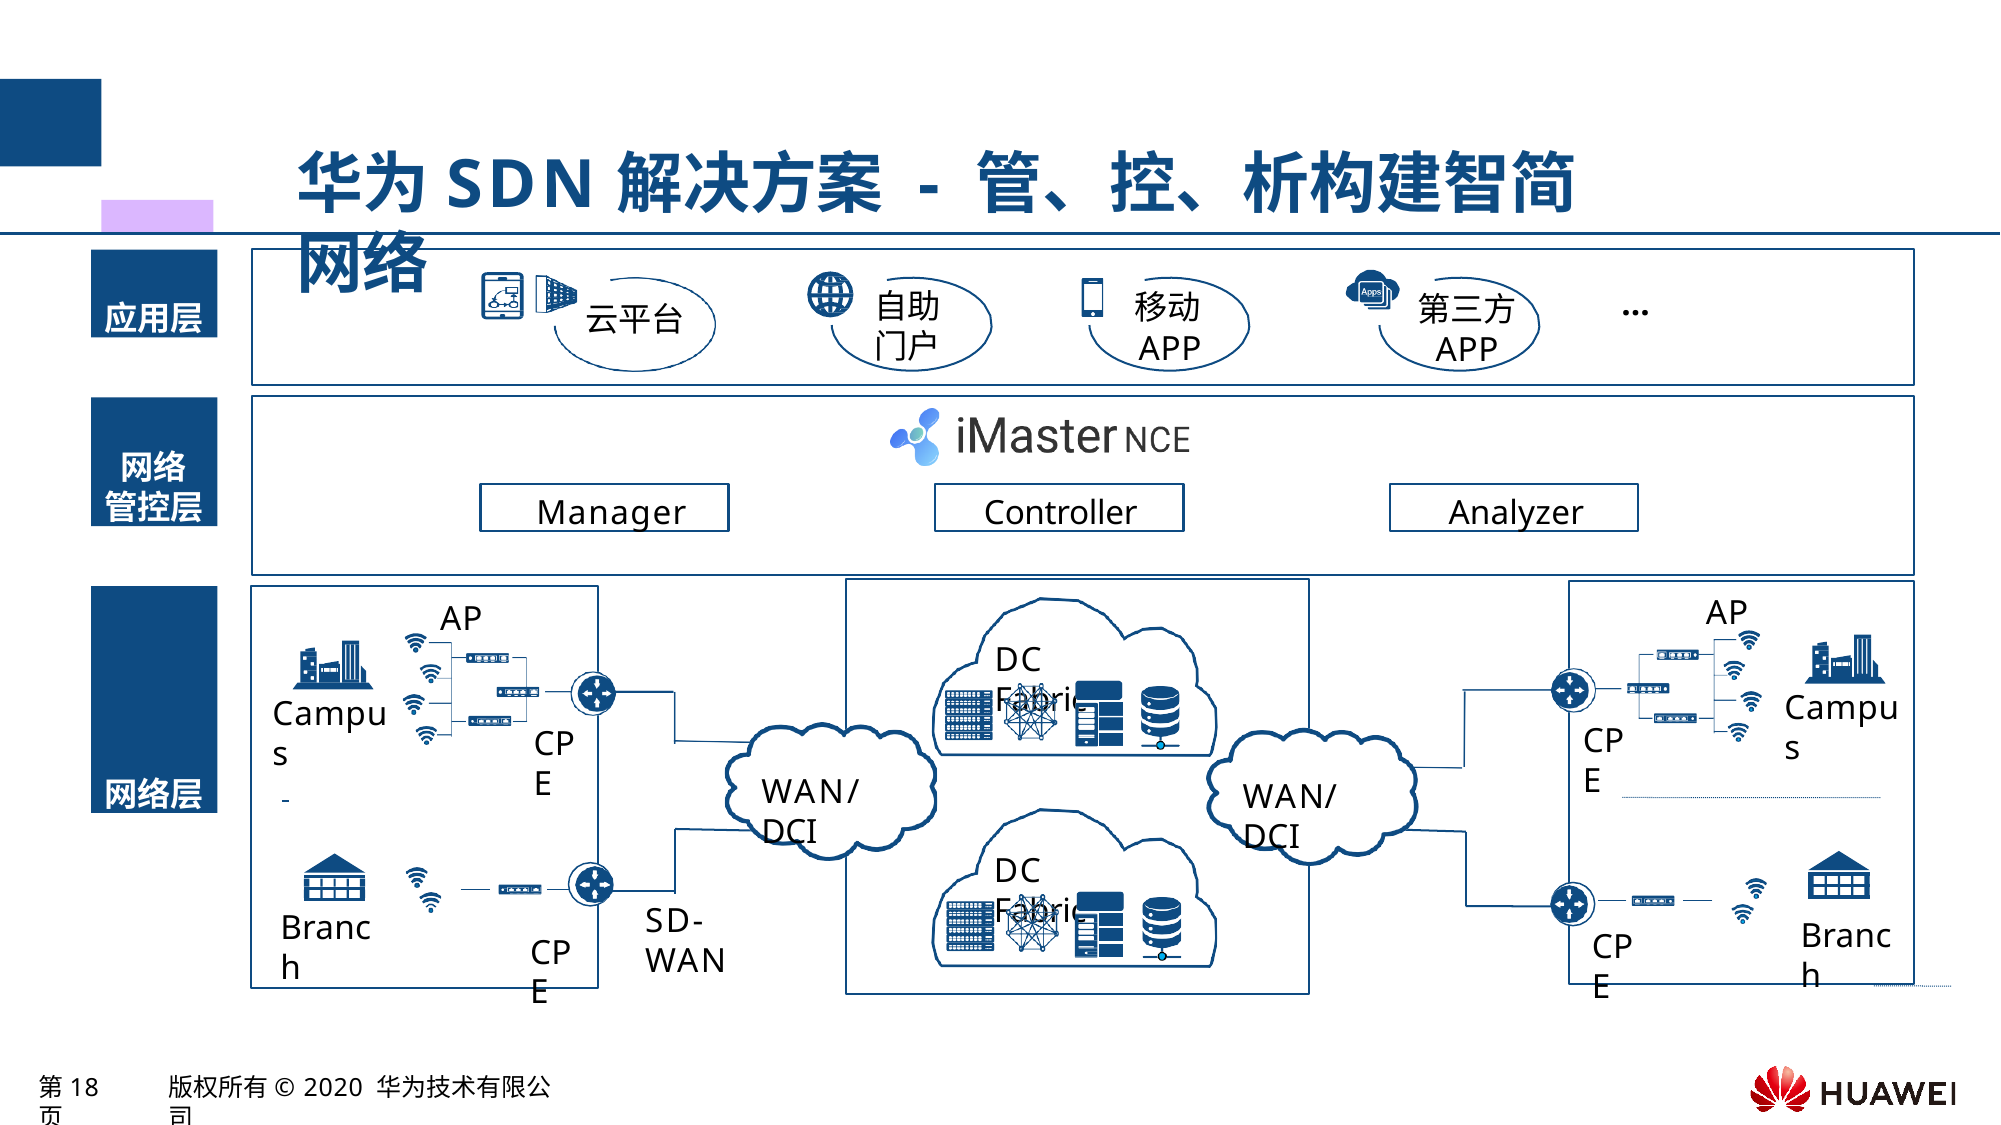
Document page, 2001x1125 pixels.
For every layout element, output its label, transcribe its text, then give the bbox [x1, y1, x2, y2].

text_box [1588, 888, 1595, 920]
text_box [1837, 875, 1841, 885]
title 华为SDN解决方案 - 管、控、析构建智简网络 [293, 138, 1640, 233]
text_box [304, 853, 366, 873]
text_box [1808, 875, 1814, 885]
text_box [579, 862, 602, 866]
text_box Branch [1800, 912, 1908, 995]
text_box [1808, 887, 1814, 896]
title 华为SDN解决方案 - 管、控、析构建智简网络 [293, 234, 1640, 249]
text_box [1074, 913, 1098, 958]
text_box [488, 287, 519, 308]
text_box CPE [531, 720, 594, 803]
text_box [1631, 895, 1675, 906]
text_box 网络 管控层 [91, 397, 218, 527]
text_box [415, 642, 751, 745]
text_box [303, 889, 310, 898]
text_box [568, 869, 575, 900]
picture [1750, 1066, 1956, 1112]
text_box SD-WAN [643, 897, 782, 979]
text_box WAN/DCI [759, 768, 910, 851]
text_box [831, 277, 992, 371]
text_box 第三方 APP [1486, 356, 1519, 369]
text_box Branch [278, 904, 388, 986]
text_box Campus [1784, 684, 1908, 766]
text_box [419, 892, 442, 913]
text_box [481, 272, 524, 320]
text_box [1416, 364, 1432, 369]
slide_number 第18页 [36, 1071, 119, 1125]
text_box [405, 634, 426, 640]
text_box [1569, 581, 1914, 984]
text_box [1745, 878, 1767, 899]
text_box Analyzer [1389, 484, 1639, 532]
text_box [402, 694, 415, 715]
text_box [1804, 634, 1886, 684]
text_box [1550, 885, 1588, 923]
text_box [1379, 277, 1540, 371]
text_box [1741, 635, 1757, 641]
text_box Campus [270, 689, 396, 772]
text_box [1089, 277, 1250, 371]
footer 版权所有© 2020 华为技术有限公司 [166, 1071, 563, 1125]
text_box [303, 878, 310, 887]
text_box … [1621, 280, 1647, 323]
text_box [1731, 904, 1754, 924]
text_box [408, 638, 424, 643]
text_box [279, 763, 586, 806]
text_box [0, 78, 102, 167]
text_box [1738, 631, 1760, 637]
text_box CPE [528, 928, 590, 1011]
text_box [1345, 269, 1400, 310]
text_box 网络层 [91, 586, 218, 813]
text_box [359, 889, 366, 898]
text_box [535, 275, 716, 372]
text_box [1864, 875, 1870, 885]
text_box [931, 597, 1218, 757]
text_box AP [1705, 589, 1749, 632]
text_box [938, 757, 1206, 808]
text_box [845, 861, 1309, 995]
text_box [724, 722, 938, 861]
text_box [807, 271, 854, 318]
text_box [292, 640, 374, 689]
text_box 应用层 [91, 249, 218, 338]
text_box [101, 199, 214, 233]
text_box [1864, 887, 1870, 896]
text_box Manager [480, 484, 729, 532]
text_box [1749, 691, 1762, 712]
text_box WAN/DCI [1240, 773, 1391, 856]
text_box [252, 395, 1914, 575]
text_box Controller [935, 484, 1184, 532]
text_box [931, 808, 1218, 968]
text_box [405, 867, 428, 888]
text_box [1081, 278, 1104, 317]
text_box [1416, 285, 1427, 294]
text_box [1206, 639, 1749, 866]
text_box [250, 585, 598, 989]
text_box CPE [1591, 922, 1652, 1005]
text_box [359, 878, 366, 887]
text_box [1808, 850, 1870, 871]
text_box [845, 579, 1309, 722]
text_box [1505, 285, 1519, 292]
text_box [498, 884, 542, 895]
text_box AP [437, 595, 483, 638]
text_box [252, 249, 1914, 386]
text_box [575, 866, 614, 903]
text_box [890, 408, 1190, 466]
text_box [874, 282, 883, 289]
